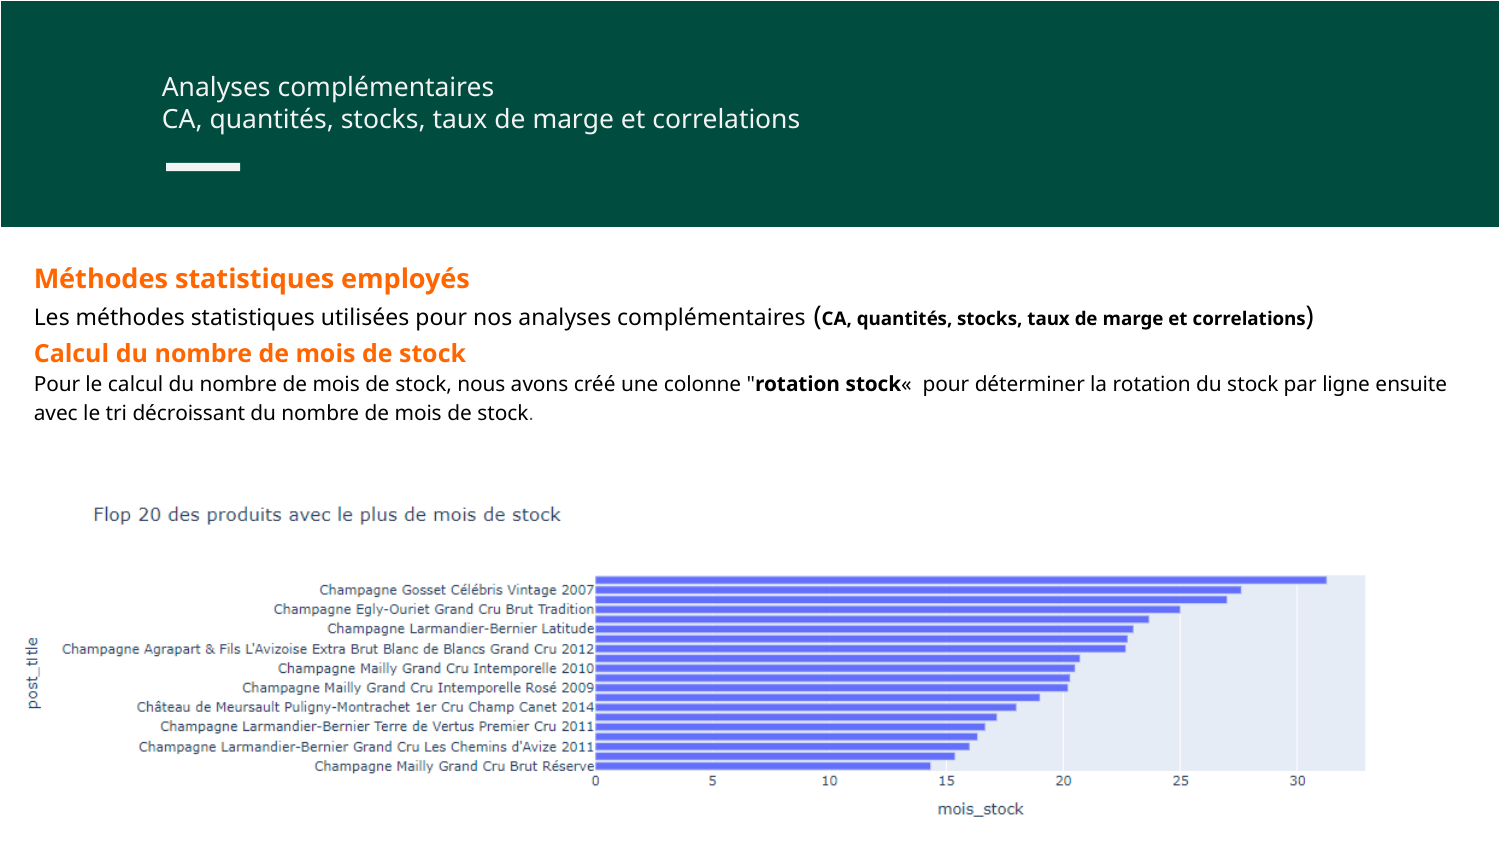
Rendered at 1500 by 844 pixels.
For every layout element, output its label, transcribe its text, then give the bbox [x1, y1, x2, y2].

list Méthodes statistiques employés Les méthodes statistiques utilisées pour nos analyses complémentaires (CA, quantités, stocks, taux de marge et correlations) Calcul du nombre de mois de stock Pour le calcul du nombre de mois de stock, nous avons créé une colonne "rotation stock« pour déterminer la rotation du stock par ligne ensuite avec le tri décroissant du nombre de mois de stock. [0, 241, 1470, 516]
text_box Analyses complémentaires CA, quantités, stocks, taux de marge et correlations [146, 55, 1500, 150]
text_box [166, 162, 241, 172]
text_box [0, 0, 1500, 228]
picture [0, 480, 1399, 829]
